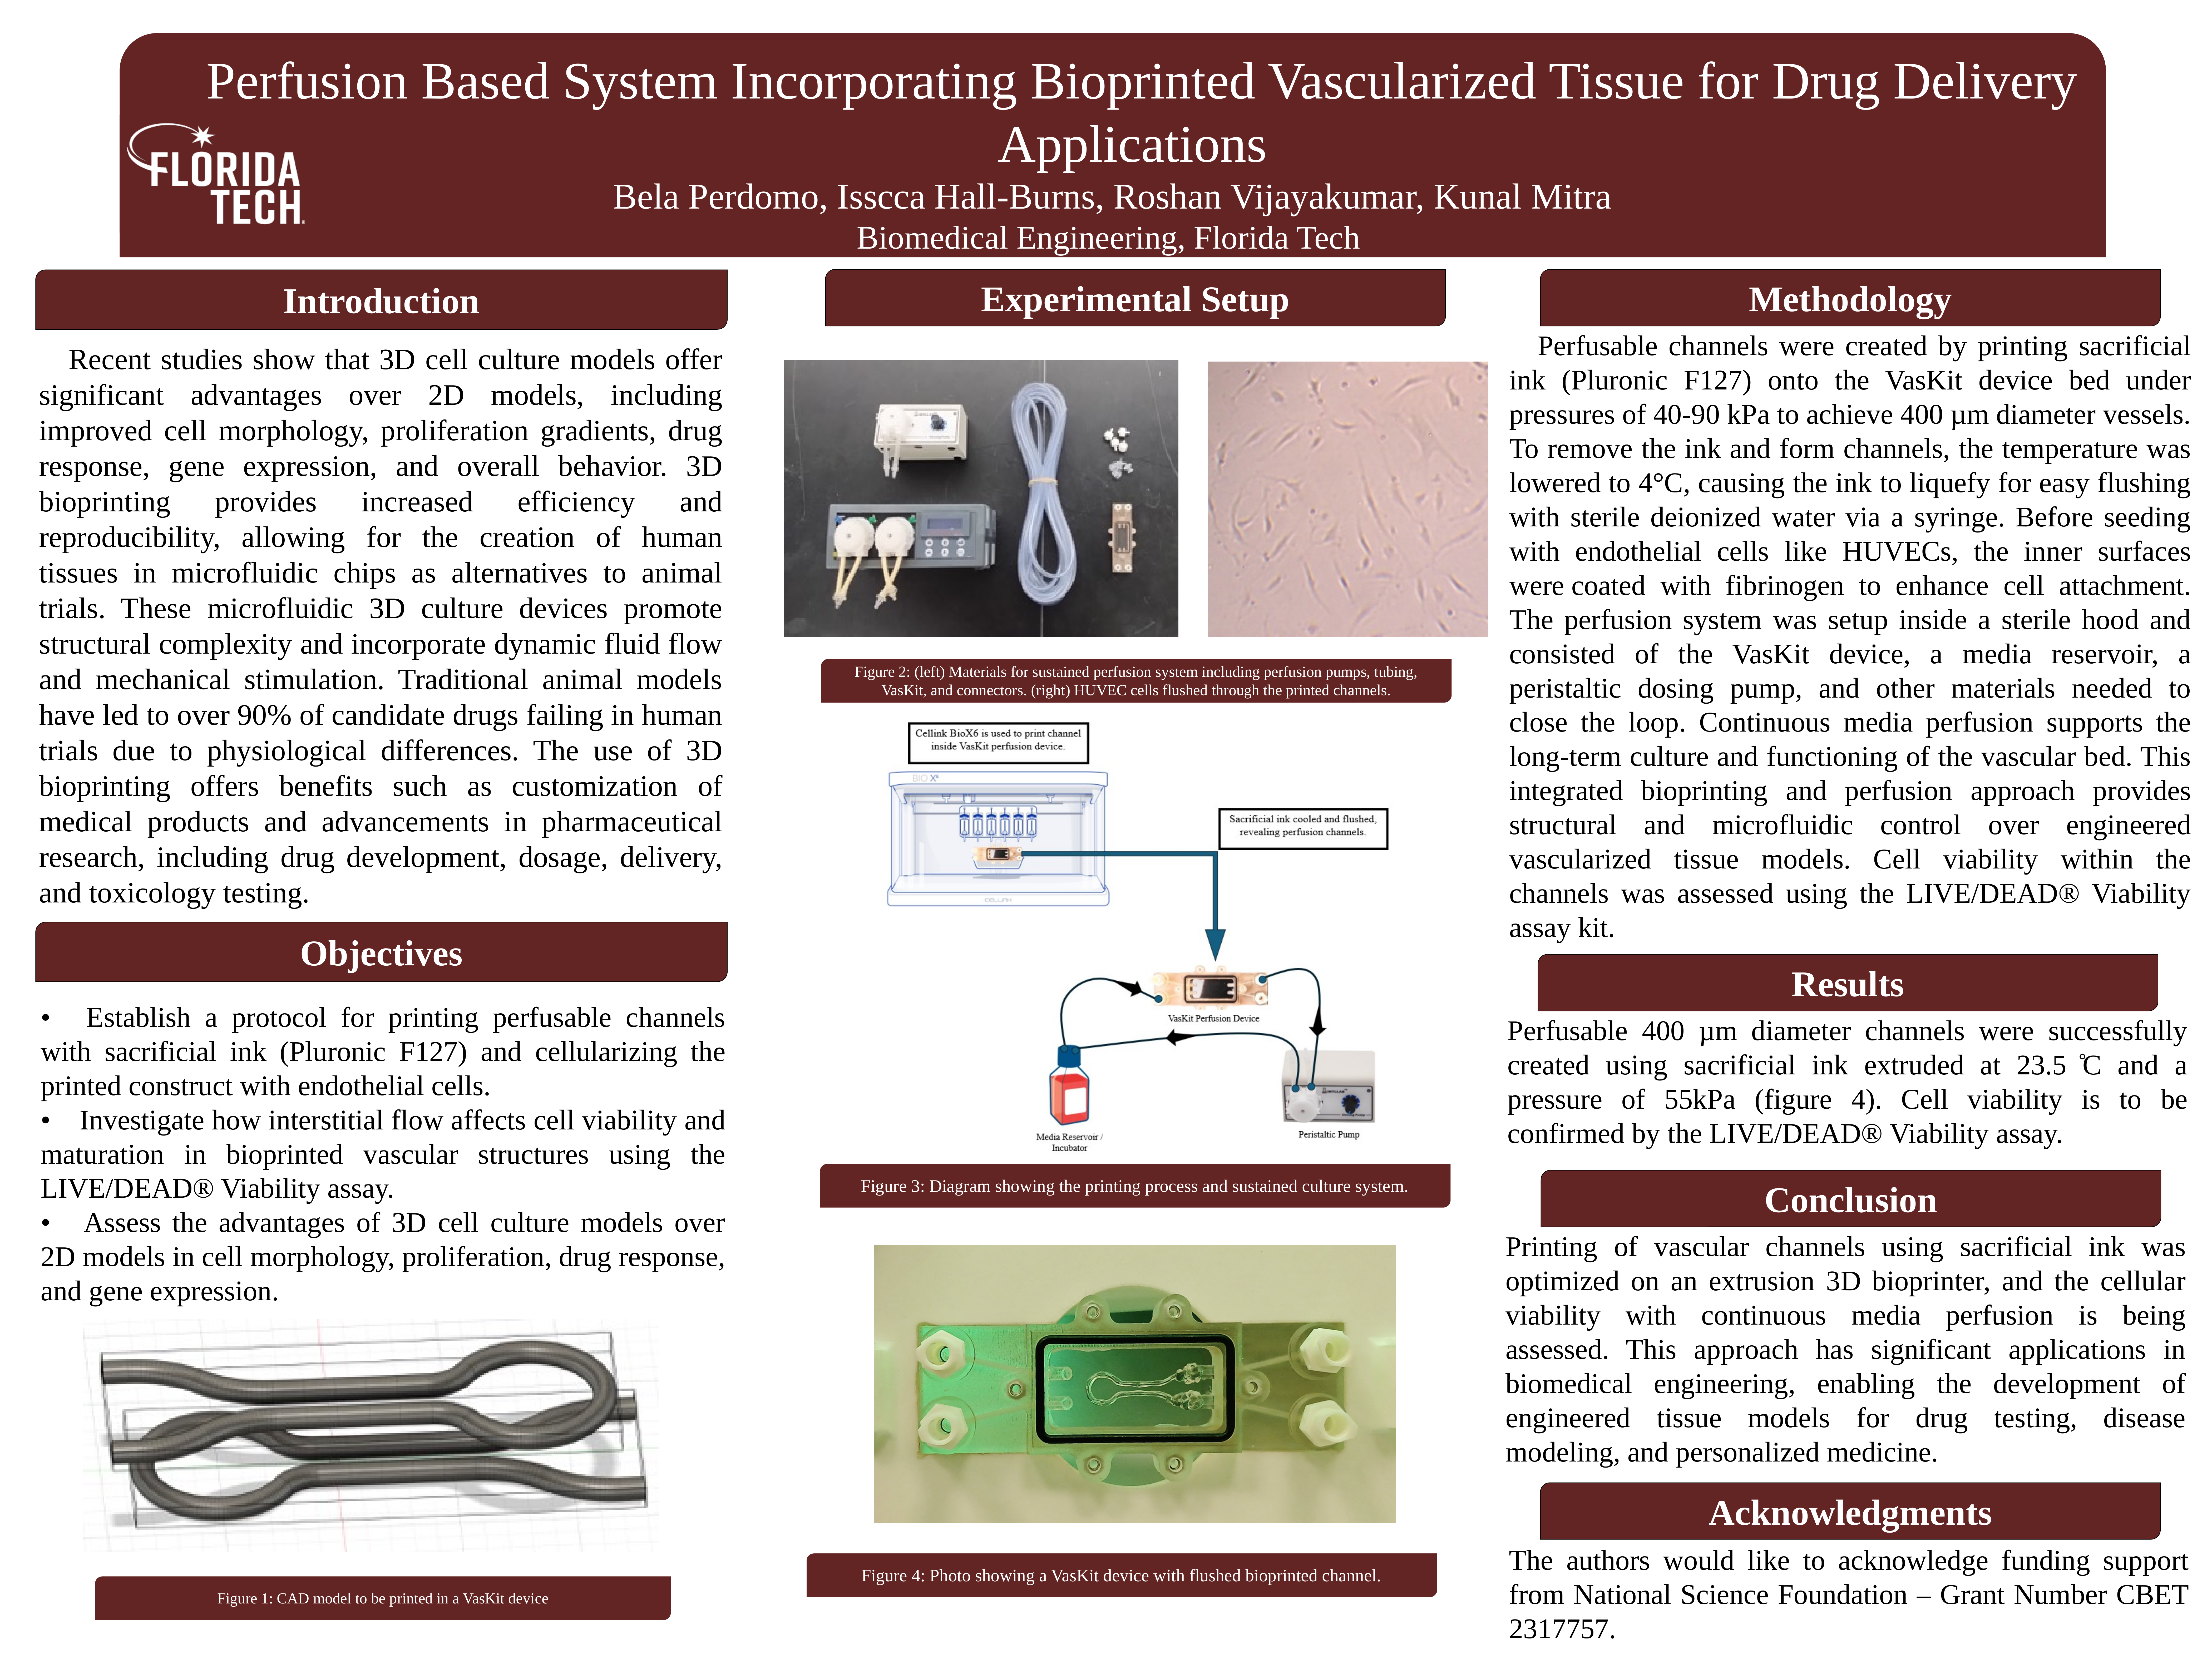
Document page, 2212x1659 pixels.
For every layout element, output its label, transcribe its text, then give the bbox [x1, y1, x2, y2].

picture [1208, 362, 1488, 637]
picture [874, 1245, 1396, 1523]
picture [871, 721, 1400, 1154]
text_box Perfusion Based System Incorporating Bioprinted Vascularized Tissue for Drug Delivery Applications Bela Perdomo, Isscca Hall-Burns, Roshan Vijayakumar, Kunal Mitra Biomedical Engineering, Florida Tech [120, 33, 2106, 258]
text_box Methodology [1540, 269, 2160, 326]
text_box Printing of vascular channels using sacrificial ink was optimized on an extrusion 3D bioprinter, and the cellular viability with continuous media perfusion is being assessed. This approach has significant applications in biomedical engineering, enabling the development of engineered tissue models for drug testing, disease modeling, and personalized medicine. [1502, 1226, 2191, 1469]
picture [119, 115, 316, 233]
text_box Perfusable 400 µm diameter channels were successfully created using sacrificial ink extruded at 23.5 ̊C and a pressure of 55kPa (figure 4). Cell viability is to be confirmed by the LIVE/DEAD® Viability assay. [1504, 1010, 2193, 1151]
text_box [807, 1303, 815, 1319]
text_box Acknowledgments [1540, 1483, 2160, 1539]
picture [83, 1319, 659, 1552]
text_box Recent studies show that 3D cell culture models offer significant advantages over 2D models, including improved cell morphology, proliferation gradients, drug response, gene expression, and overall behavior. 3D bioprinting provides increased efficiency and reproducibility, allowing for the creation of human tissues in microfluidic chips as alternatives to animal trials. These microfluidic 3D culture devices promote structural complexity and incorporate dynamic fluid flow and mechanical stimulation. Traditional animal models have led to over 90% of candidate drugs failing in human trials due to physiological differences. The use of 3D bioprinting offers benefits such as customization of medical products and advancements in pharmaceutical research, including drug development, dosage, delivery, and toxicology testing. [35, 338, 727, 911]
picture [784, 360, 1178, 637]
text_box Figure 3: Diagram showing the printing process and sustained culture system. [820, 1164, 1451, 1208]
text_box Objectives [36, 922, 727, 982]
text_box • Establish a protocol for printing perfusable channels with sacrificial ink (Pluronic F127) and cellularizing the printed construct with endothelial cells. • Investigate how interstitial flow affects cell viability and maturation in bioprinted vascular structures using the LIVE/DEAD® Viability assay. • Assess the advantages of 3D cell culture models over 2D models in cell morphology, proliferation, drug response, and gene expression. [37, 996, 730, 1342]
text_box Figure 4: Photo showing a VasKit device with flushed bioprinted channel. [807, 1553, 1437, 1597]
text_box [1537, 1179, 1541, 1195]
text_box Perfusable channels were created by printing sacrificial ink (Pluronic F127) onto the VasKit device bed under pressures of 40-90 kPa to achieve 400 µm diameter vessels. To remove the ink and form channels, the temperature was lowered to 4°C, causing the ink to liquefy for easy flushing with sterile deionized water via a syringe. Before seeding with endothelial cells like HUVECs, the inner surfaces were coated with fibrinogen to enhance cell attachment. The perfusion system was setup inside a sterile hood and consisted of the VasKit device, a media reservoir, a peristaltic dosing pump, and other materials needed to close the loop. Continuous media perfusion supports the long-term culture and functioning of the vascular bed. This integrated bioprinting and perfusion approach provides structural and microfluidic control over engineered vascularized tissue models. Cell viability within the channels was assessed using the LIVE/DEAD® Viability assay kit. [1505, 313, 2196, 945]
text_box Figure 2: (left) Materials for sustained perfusion system including perfusion pumps, tubing, VasKit, and connectors. (right) HUVEC cells flushed through the printed channels. [821, 659, 1452, 703]
text_box The authors would like to acknowledge funding support from National Science Foundation – Grant Number CBET 2317757. [1505, 1539, 2194, 1646]
text_box [838, 664, 846, 680]
text_box Results [1538, 954, 2158, 1010]
text_box Figure 1: CAD model to be printed in a VasKit device [95, 1576, 671, 1620]
text_box Experimental Setup [825, 269, 1446, 326]
text_box Conclusion [1541, 1170, 2161, 1226]
text_box Introduction [36, 270, 727, 329]
